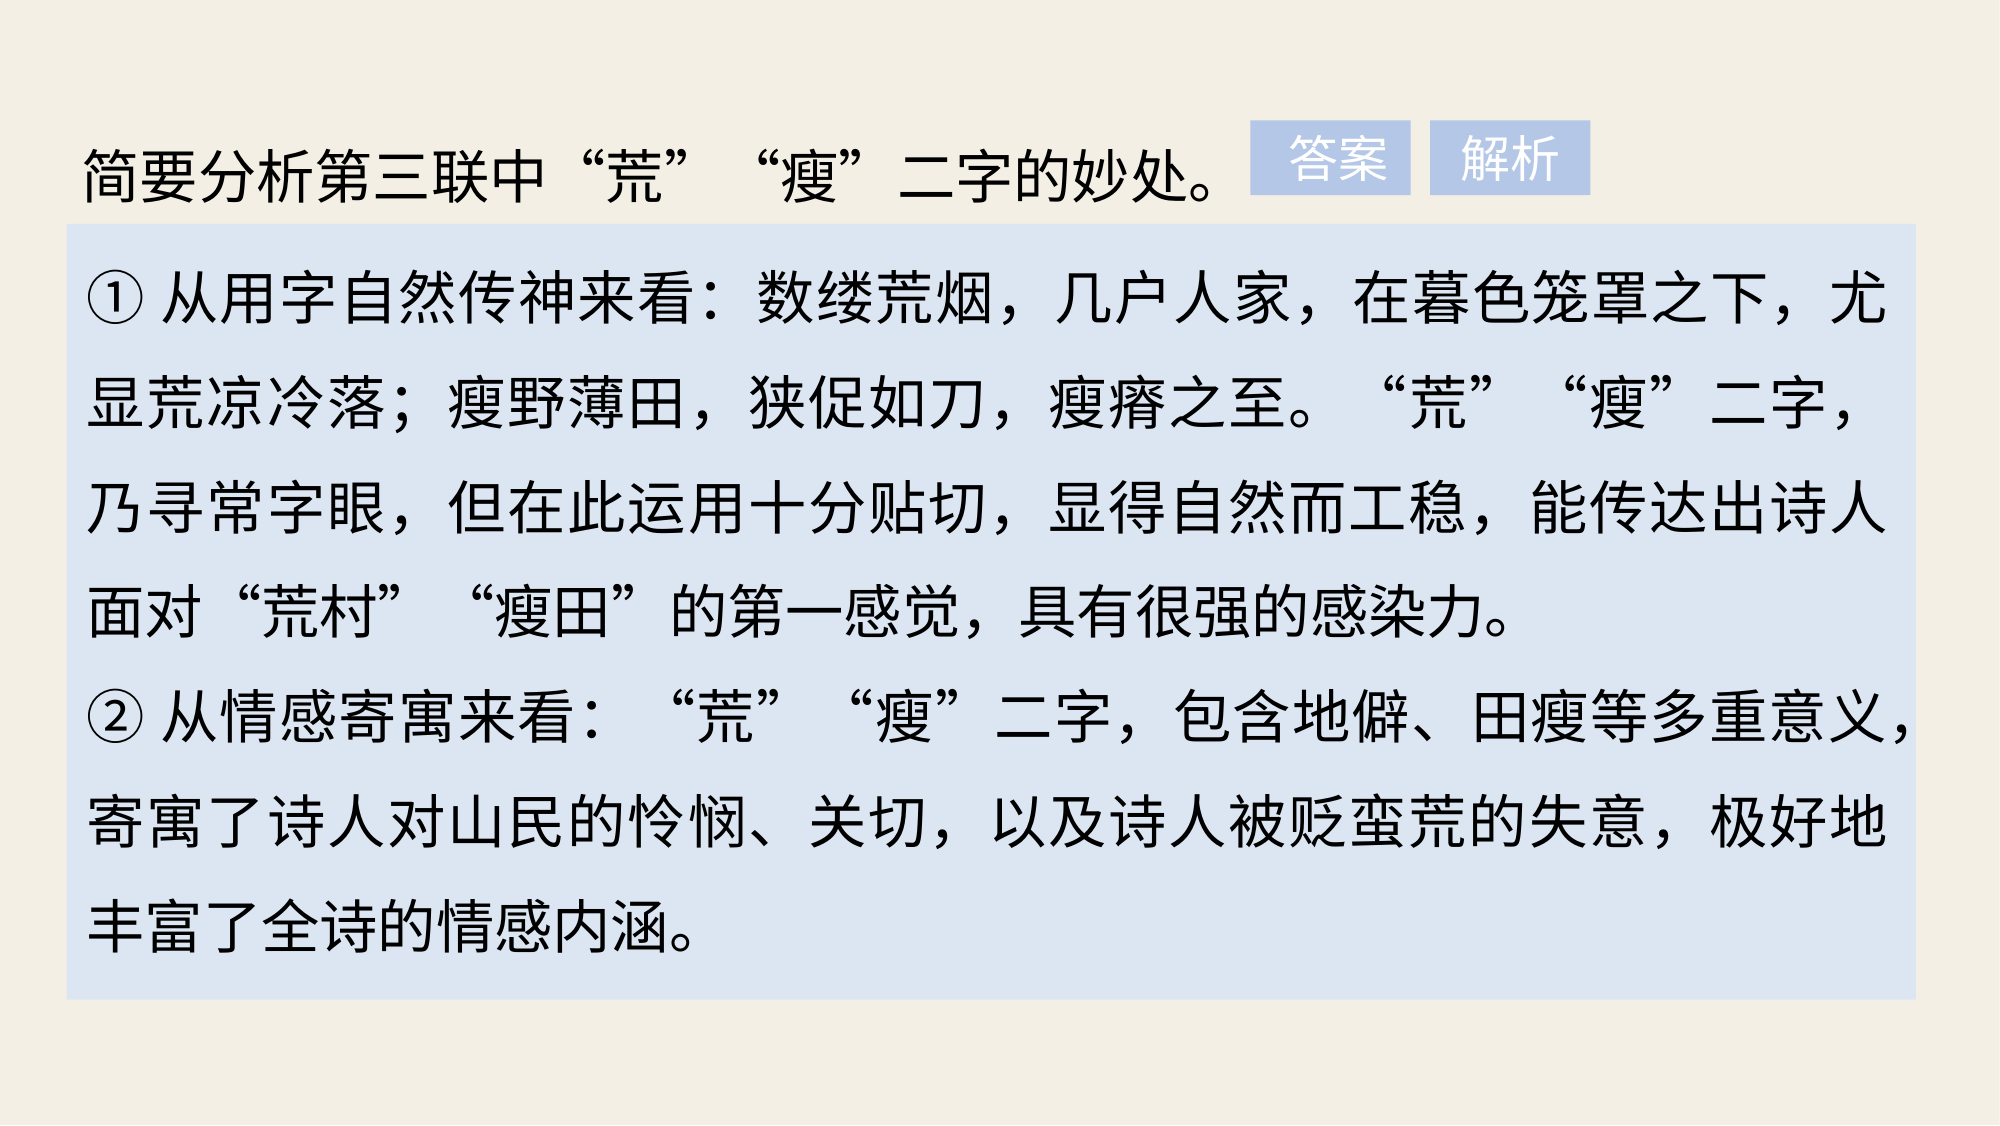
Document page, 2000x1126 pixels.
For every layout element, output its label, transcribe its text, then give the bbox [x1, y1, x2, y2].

text_box 答案 [1250, 120, 1411, 196]
text_box ①从用字自然传神来看：数缕荒烟，几户人家，在暮色笼罩之下，尤显荒凉冷落；瘦野薄田，狭促如刀，瘦瘠之至。“荒”“瘦”二字，乃寻常字眼，但在此运用十分贴切，显得自然而工稳，能传达出诗人面对“荒村”“瘦田”的第一感觉，具有很强的感染力。 ②从情感寄寓来看：“荒”“瘦”二字，包含地僻、田瘦等多重意义，寄寓了诗人对山民的怜悯、关切，以及诗人被贬蛮荒的失意，极好地丰富了全诗的情感内涵。 [66, 215, 1908, 971]
text_box 解析 [1430, 120, 1591, 196]
text_box [66, 223, 1916, 1000]
text_box 简要分析第三联中“荒”“瘦”二字的妙处。 [61, 95, 1903, 221]
